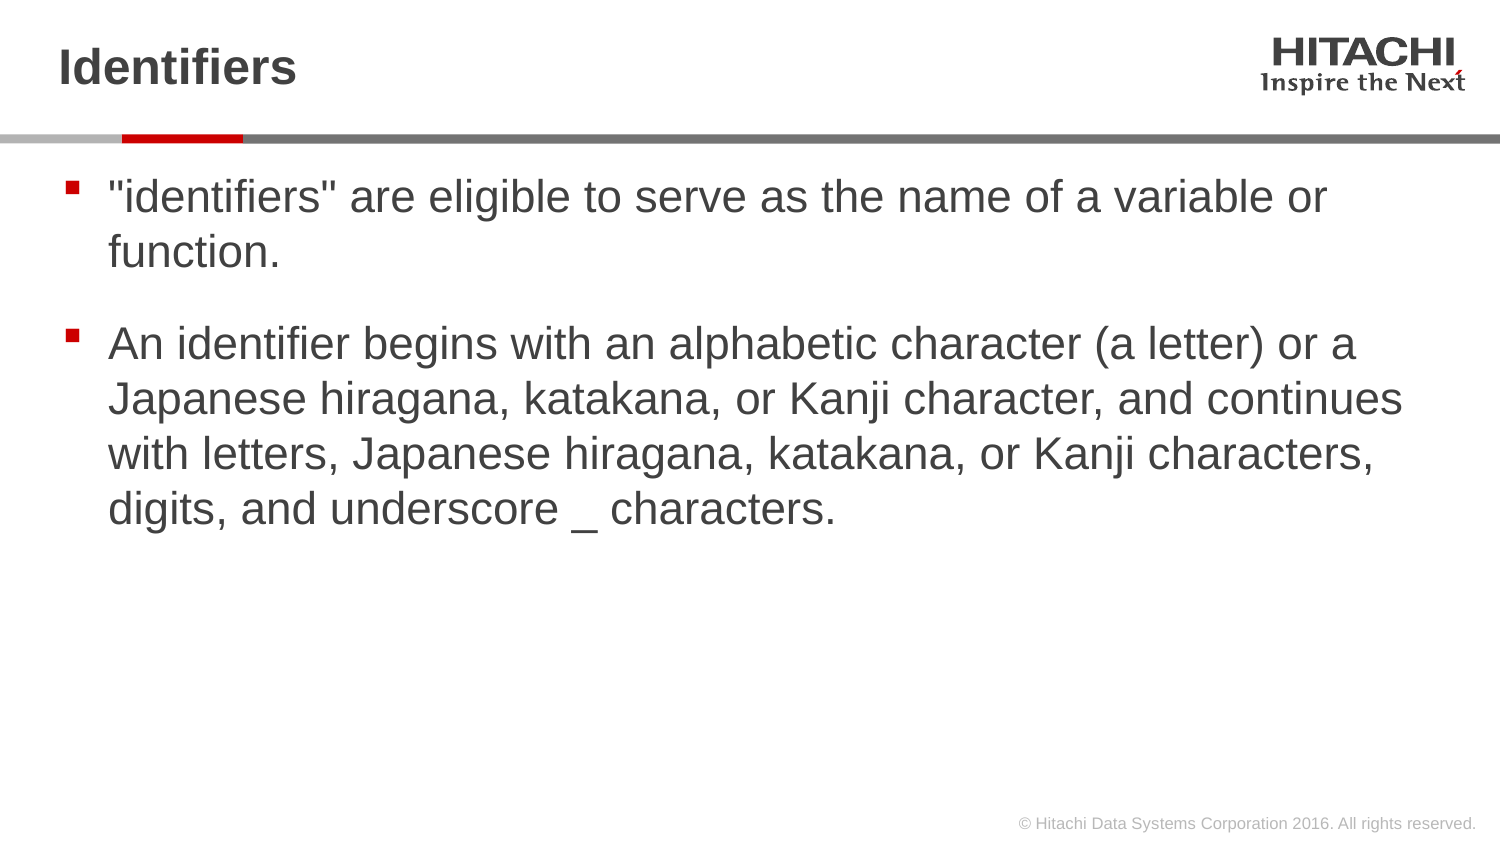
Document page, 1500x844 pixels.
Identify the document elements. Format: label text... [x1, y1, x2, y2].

list "identifiers" are eligible to serve as the name of a variable or function. An identifier begins with an alphabetic character (a letter) or a Japanese hiragana, katakana, or Kanji character, and continues with letters, Japanese hiragana, katakana, or Kanji characters, digits, and underscore _ characters. [47, 158, 1456, 545]
title Identifiers [43, 8, 1200, 129]
